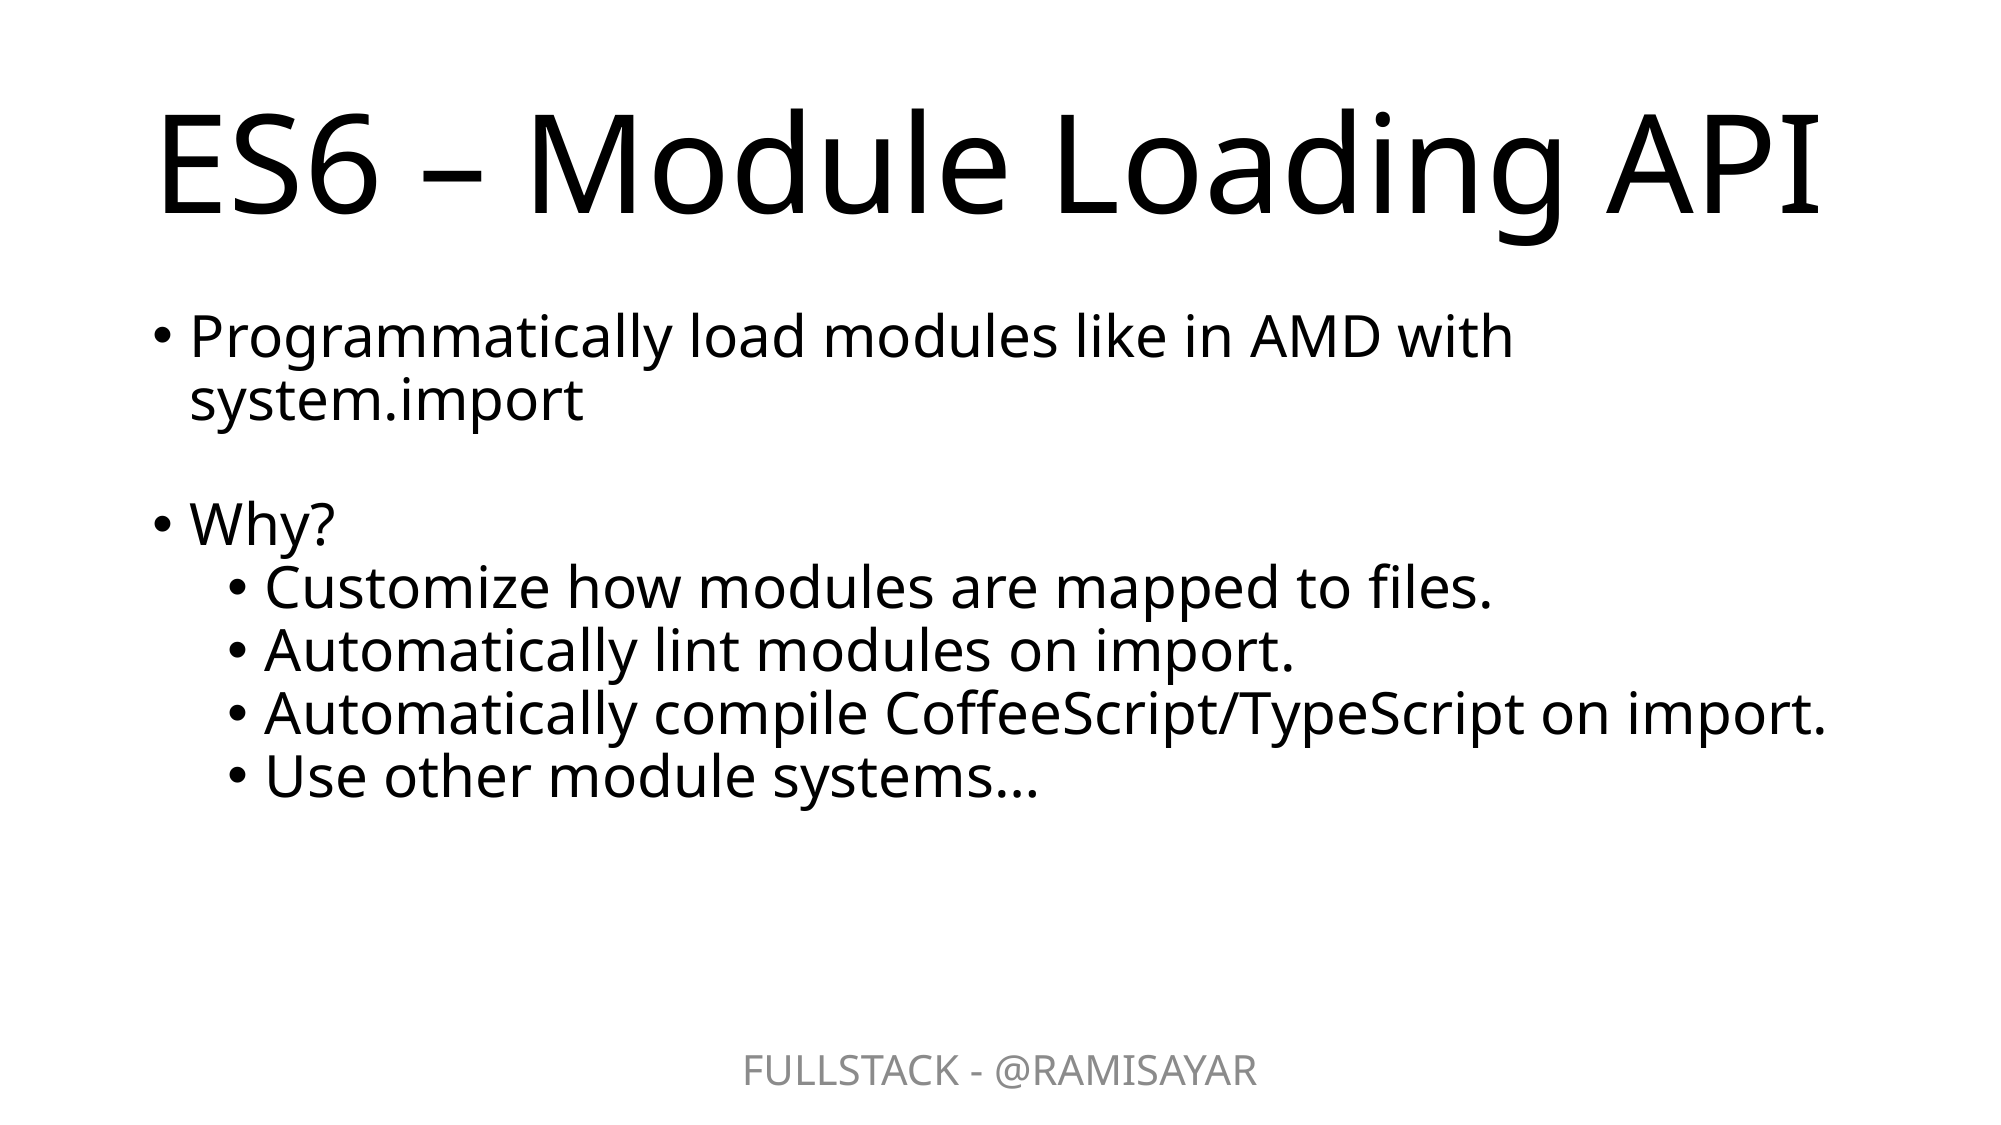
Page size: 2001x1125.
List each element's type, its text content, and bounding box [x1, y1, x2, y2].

footer FULLSTACK - @RAMISAYAR [662, 1042, 1338, 1103]
title ES6 – Module Loading API [137, 59, 1863, 278]
list Programmatically load modules like in AMD with system.import Why? Customize how modules are mapped to files. Automatically lint modules on import. Automatically compile CoffeeScript/TypeScript on import. Use other module systems… [137, 299, 1863, 1014]
